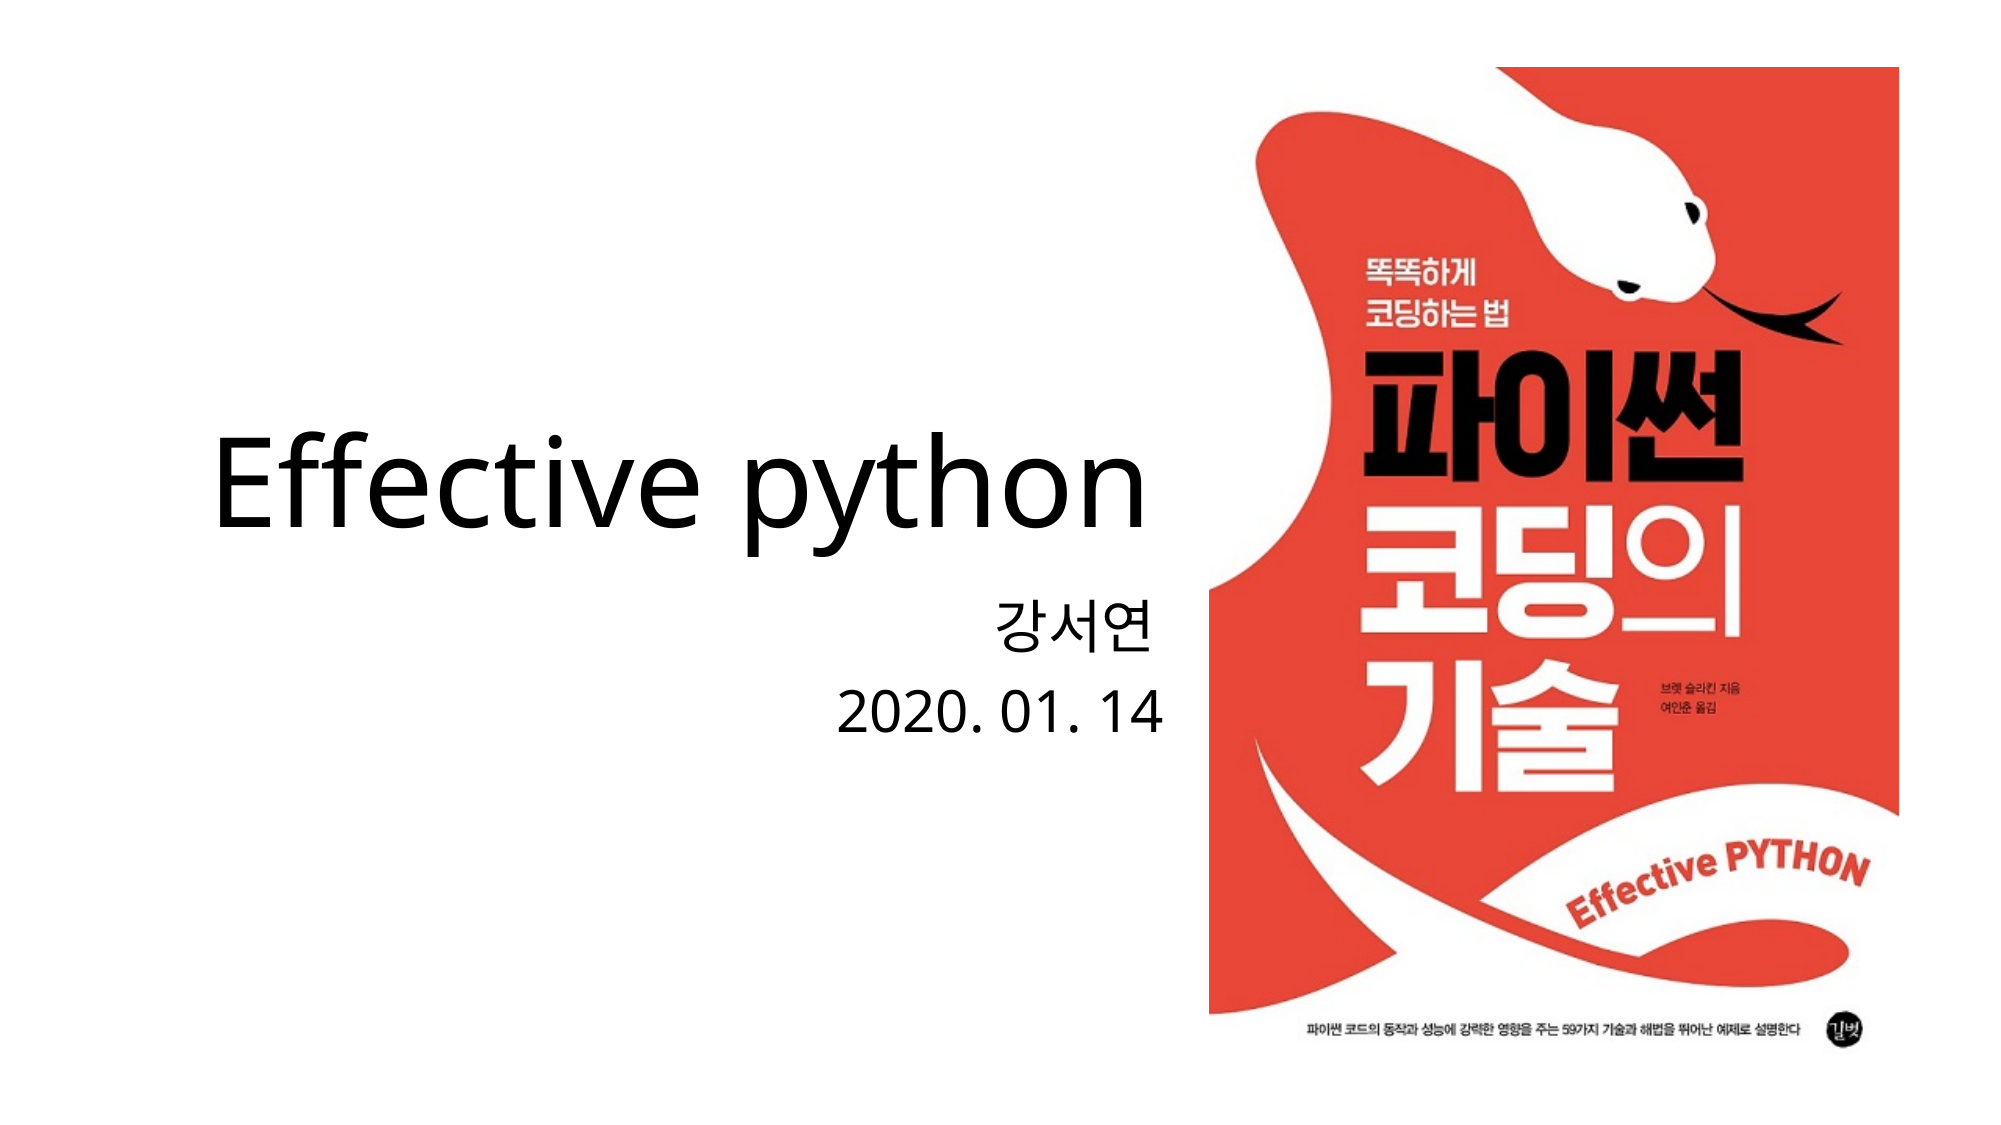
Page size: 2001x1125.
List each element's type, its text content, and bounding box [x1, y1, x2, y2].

title Effective python [0, 170, 1209, 563]
subtitle 강서연 2020. 01. 14 [249, 590, 1209, 863]
picture [1209, 67, 1899, 1086]
